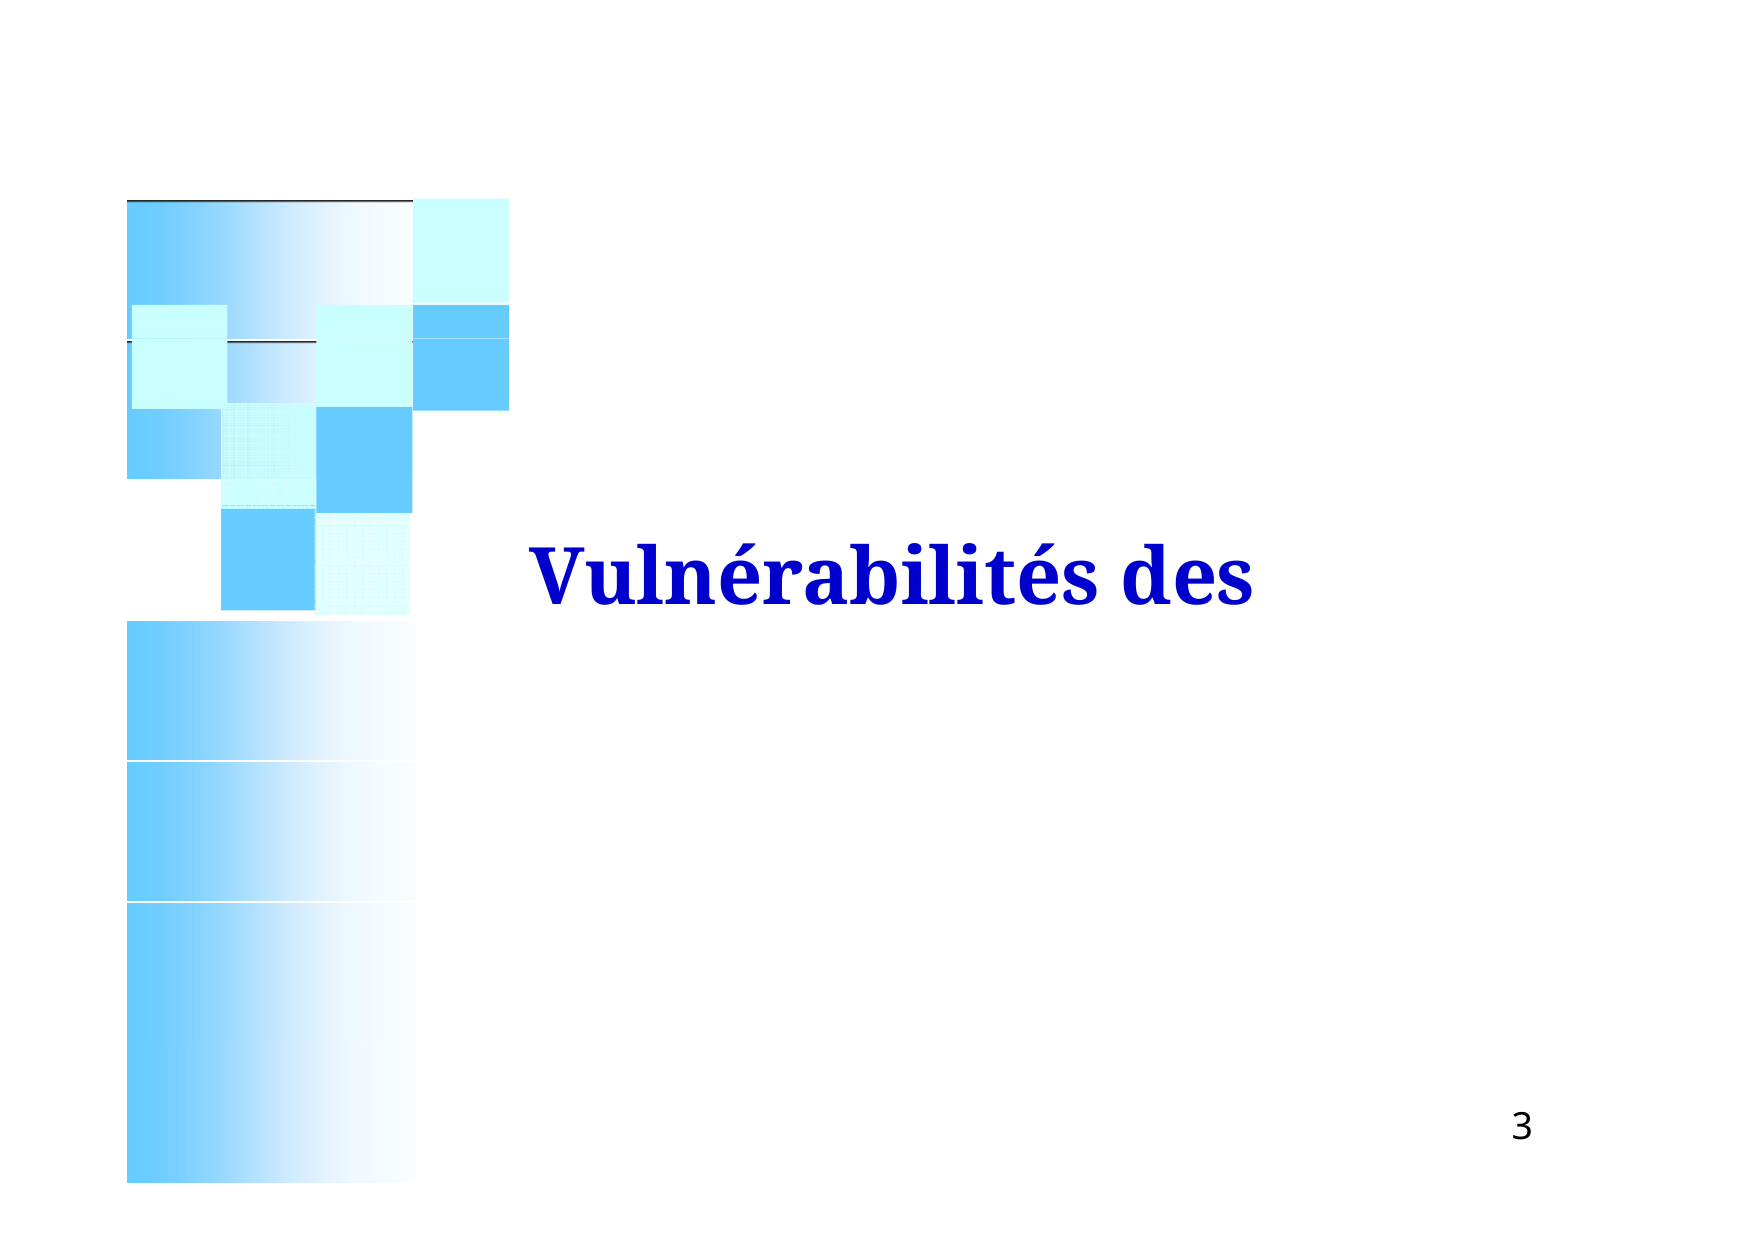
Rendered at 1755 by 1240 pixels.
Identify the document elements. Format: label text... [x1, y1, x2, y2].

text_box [220, 402, 413, 615]
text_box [126, 619, 1628, 1183]
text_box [126, 197, 510, 480]
title Vulnérabilités des Logiciels [527, 523, 1543, 618]
